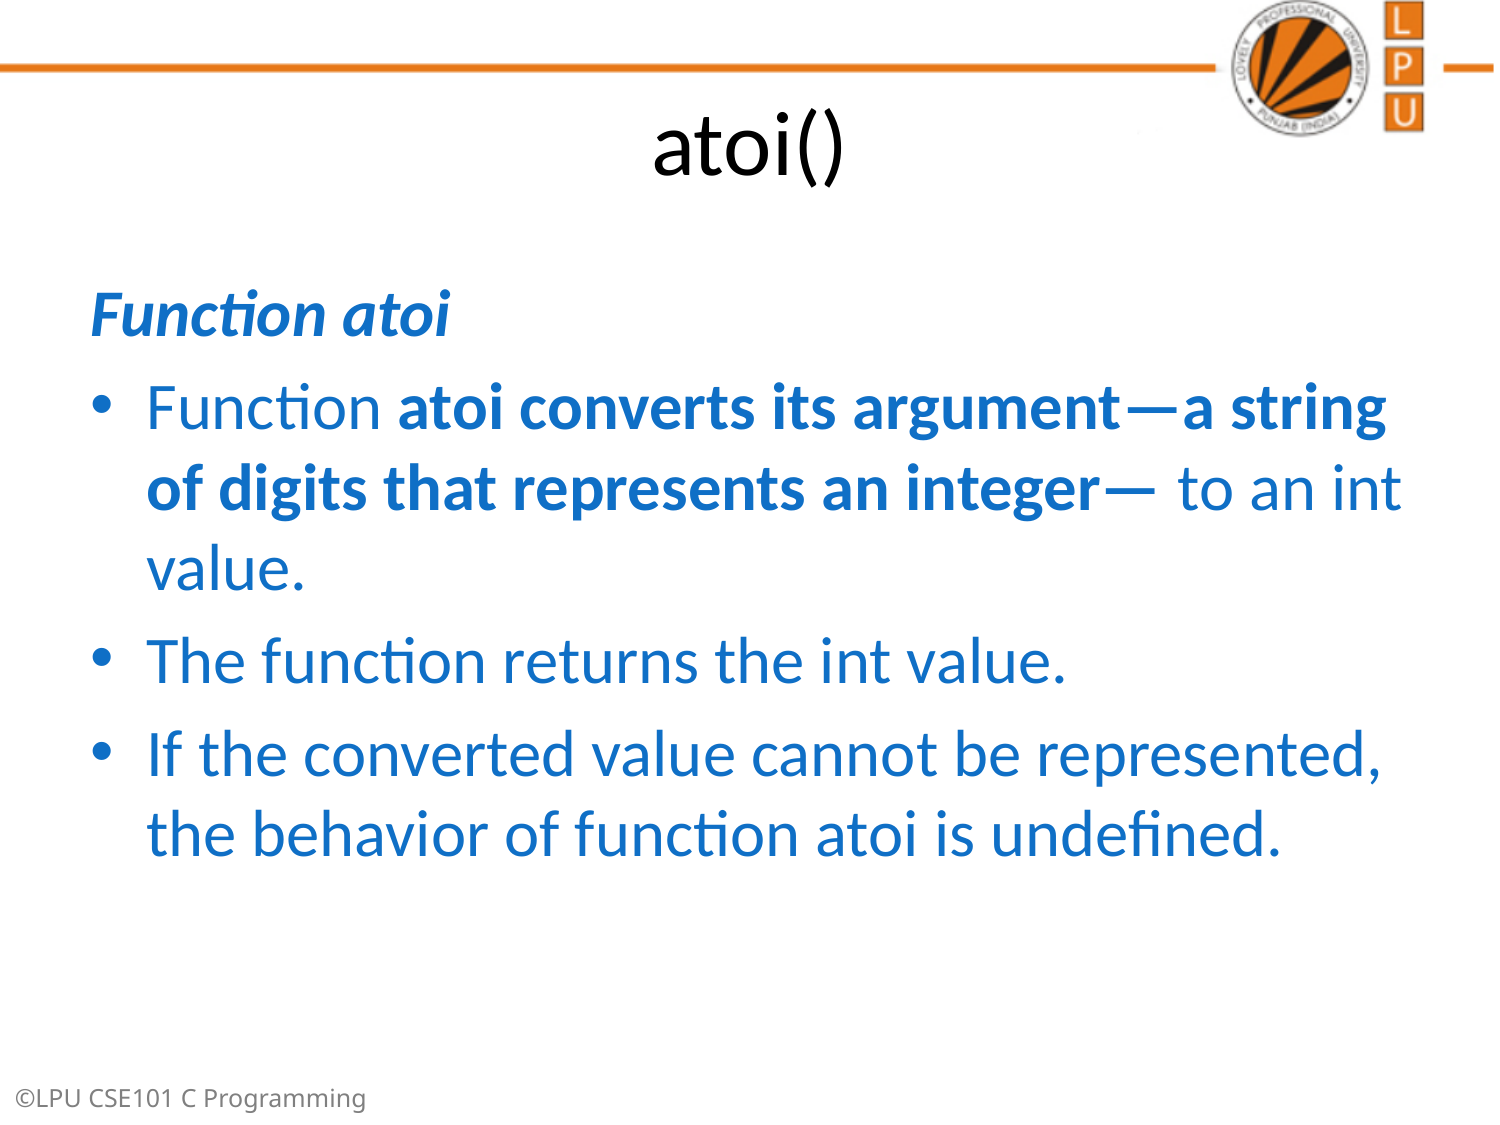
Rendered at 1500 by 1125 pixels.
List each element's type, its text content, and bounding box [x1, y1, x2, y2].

title atoi() [75, 45, 1425, 233]
picture [0, 0, 1497, 155]
list Function atoi Function atoi converts its argument—a string of digits that represents an integer— to an int value. The function returns the int value. If the converted value cannot be represented, the behavior of function atoi is undefined. [75, 262, 1425, 1005]
